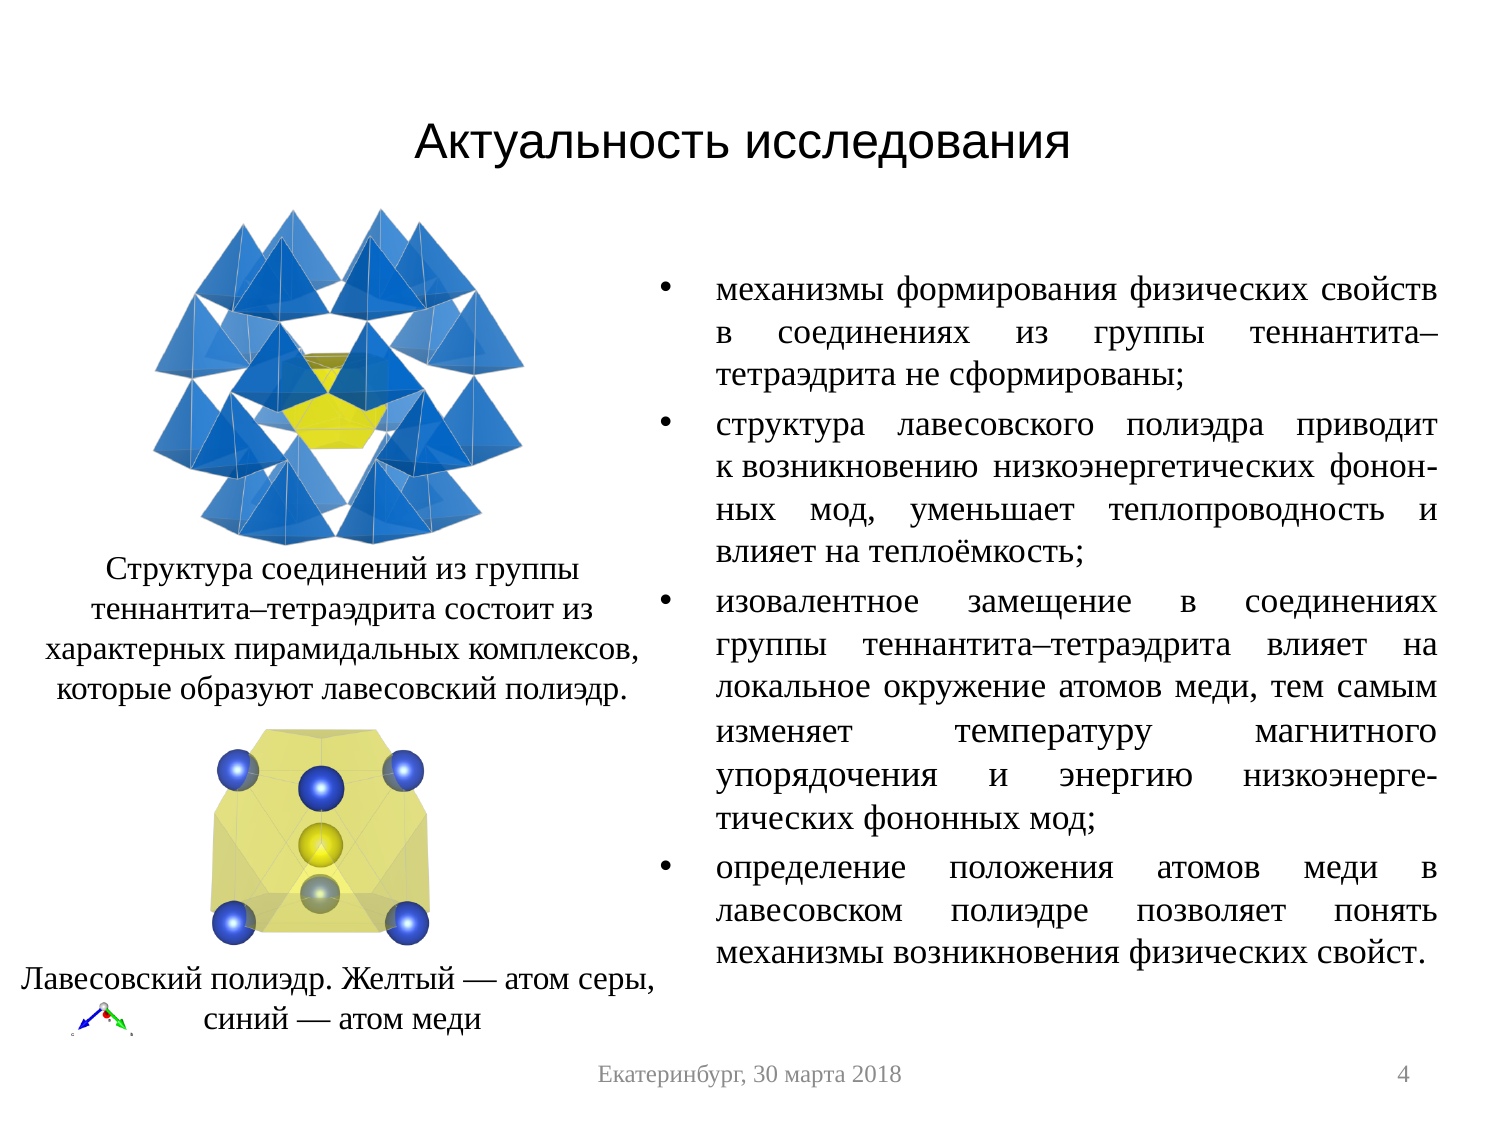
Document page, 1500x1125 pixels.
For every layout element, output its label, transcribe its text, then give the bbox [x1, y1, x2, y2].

slide_number 4 [1074, 1042, 1425, 1103]
picture [46, 655, 623, 1064]
picture [109, 159, 560, 610]
footer Екатеринбург, 30 марта 2018 [512, 1042, 988, 1103]
text_box Структура соединений из группы теннантита–тетраэдрита состоит из характерных пирамидальных комплексов, которые образуют лавесовский полиэдр. [16, 538, 669, 714]
title Актуальность исследования [75, 45, 1425, 233]
text_box Лавесовский полиэдр. Желтый — атом серы, синий — атом меди [626, 949, 680, 1044]
text_box Лавесовский полиэдр. Желтый — атом серы, синий — атом меди [6, 949, 41, 1044]
list механизмы формирования физических свойств в соединениях из группы теннантита–тетраэдрита не сформированы; структура лавесовского полиэдра приводит к возникновению низкоэнергетических фонон-ных мод, уменьшает теплопроводность и влияет на теплоёмкость; изовалентное замещение в соединениях группы теннантита–тетраэдрита влияет на локальное окружение атомов меди, тем самым изменяет температуру магнитного упорядочения и энергию низкоэнерге-тических фононных мод; определение положения атомов меди в лавесовском полиэдре позволяет понять механизмы возникновения физических свойст. [644, 257, 1454, 986]
